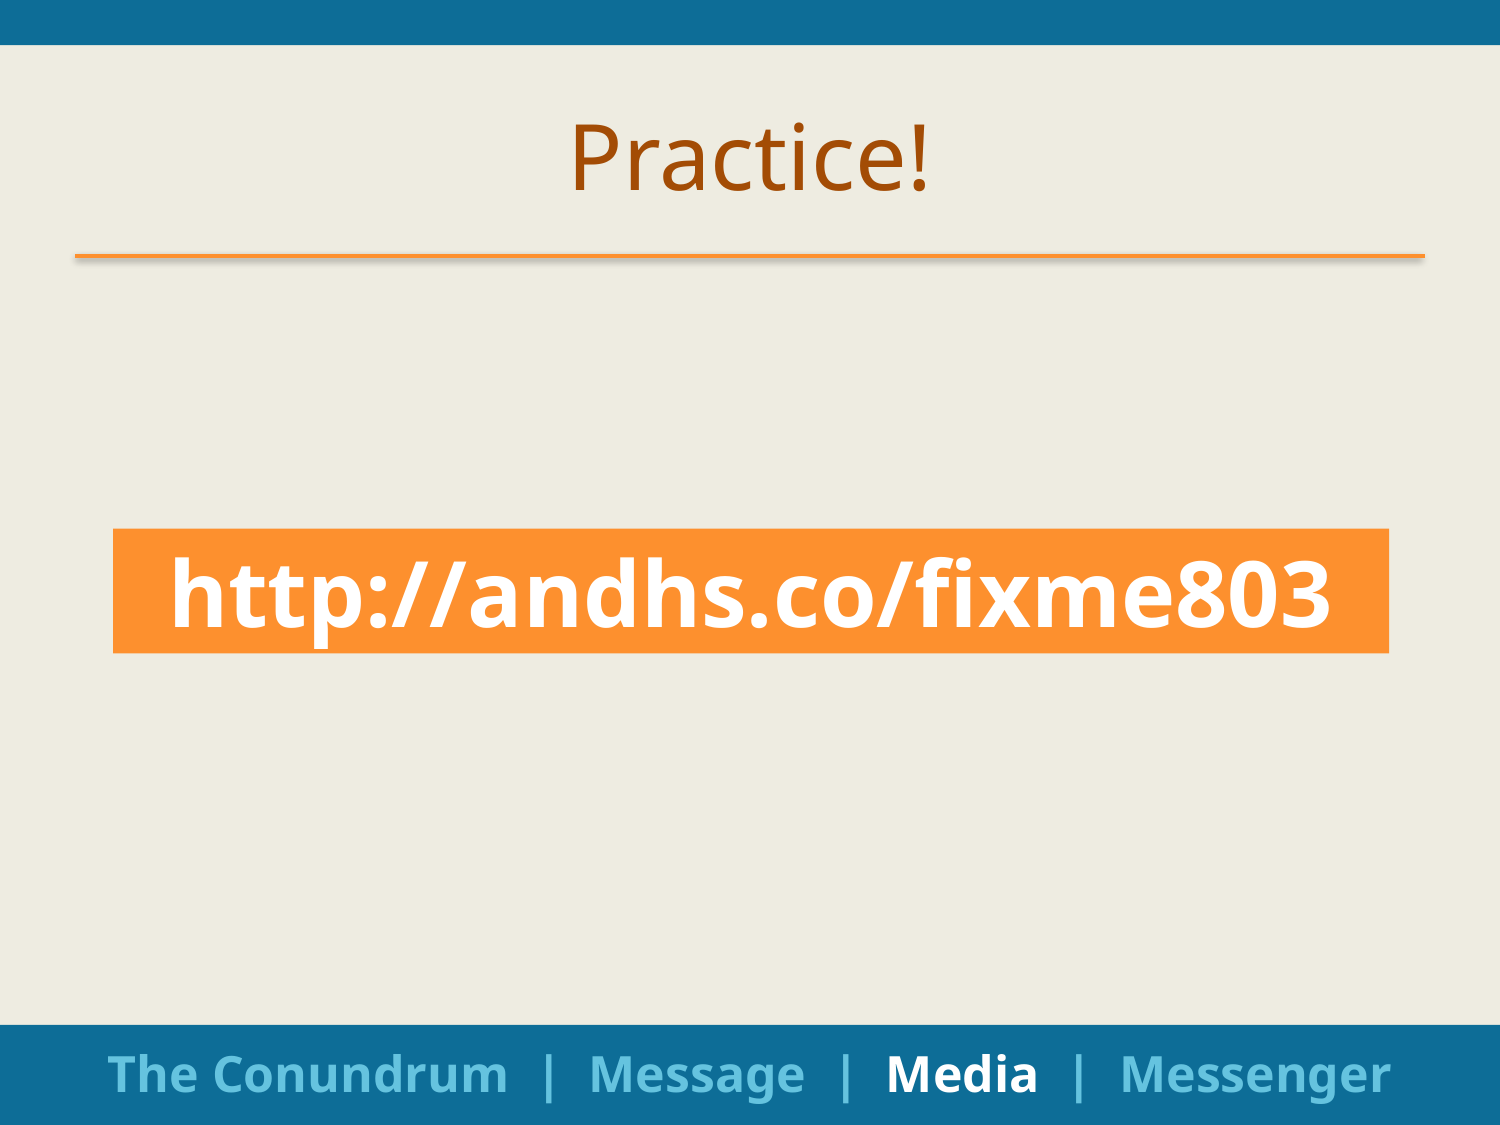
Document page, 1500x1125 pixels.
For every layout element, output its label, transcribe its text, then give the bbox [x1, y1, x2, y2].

text_box The Conundrum | Message | Media | Messenger [74, 1035, 1425, 1110]
text_box http://andhs.co/fixme803 [113, 528, 1390, 654]
title Practice! [75, 75, 1425, 233]
